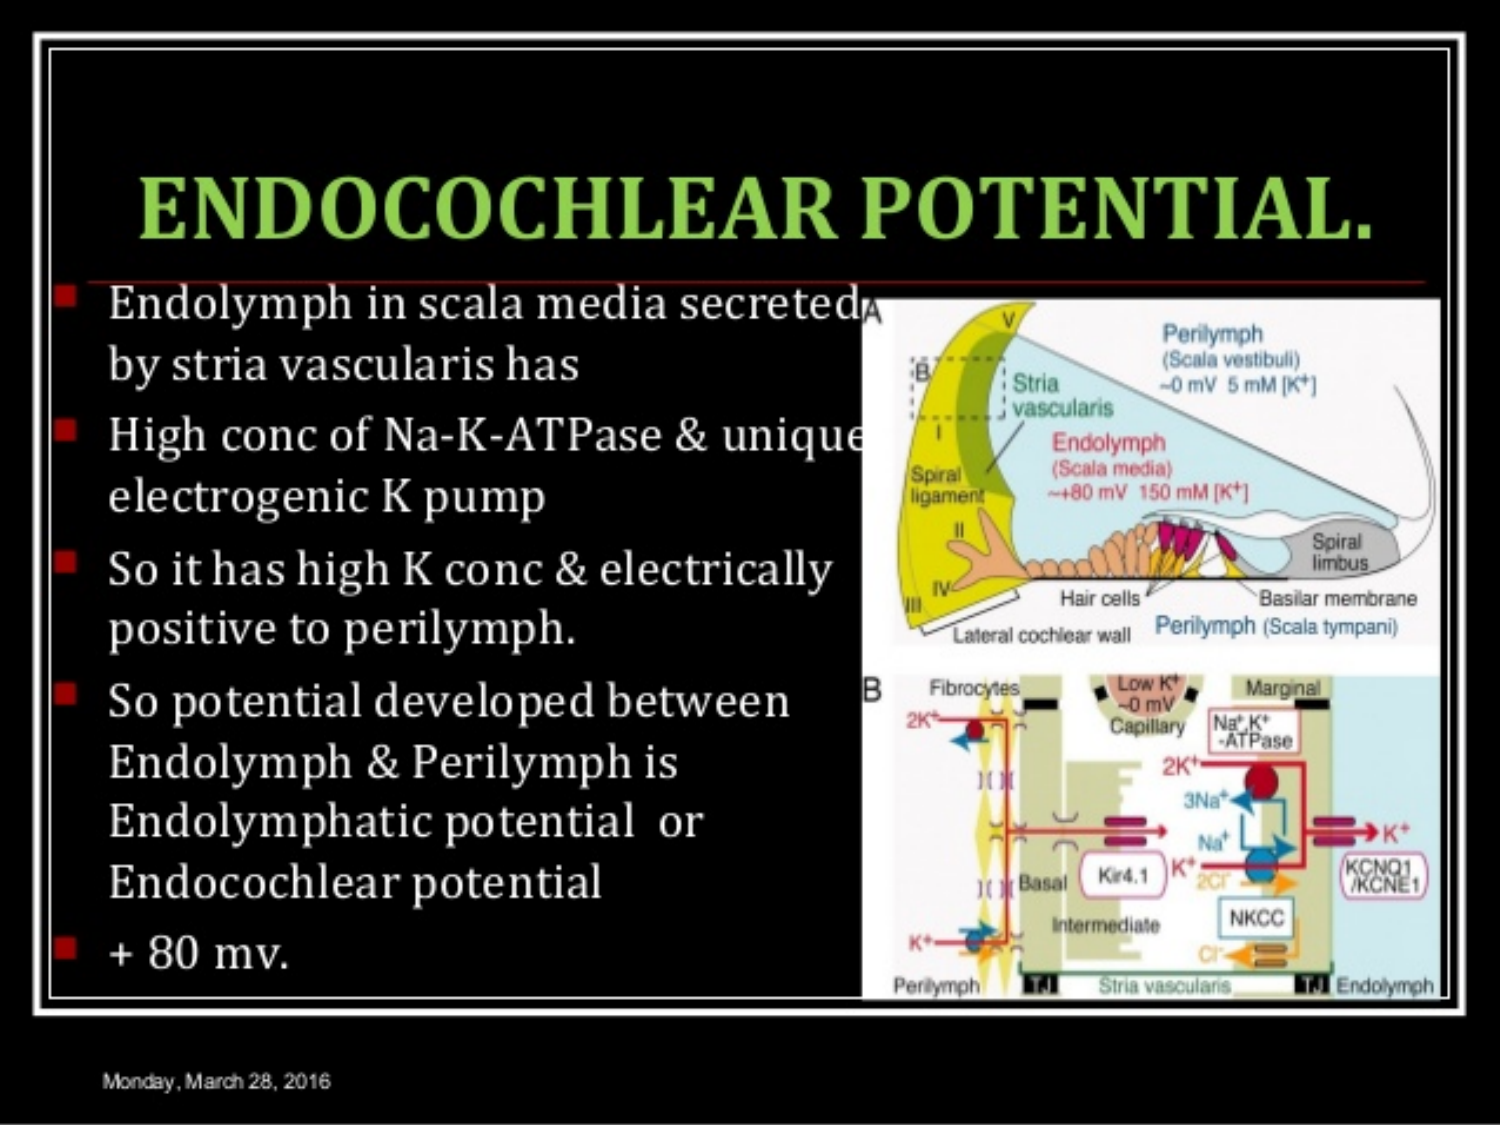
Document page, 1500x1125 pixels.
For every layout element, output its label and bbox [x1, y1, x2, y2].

list [0, 0, 1500, 1125]
